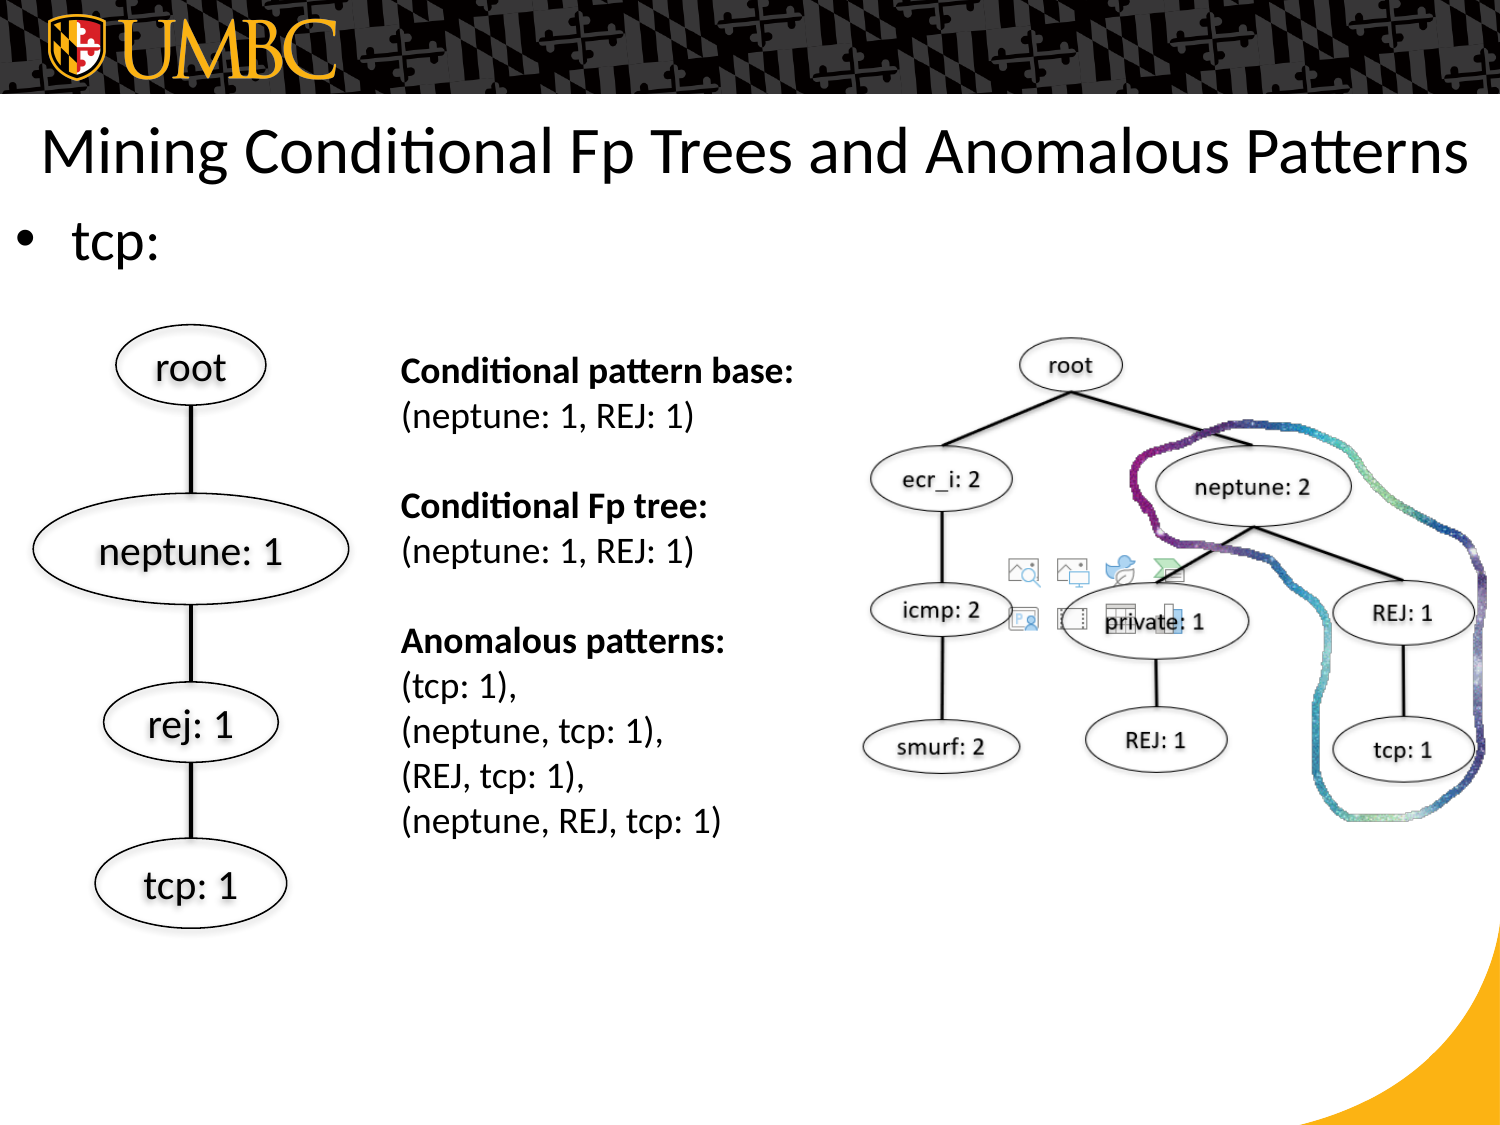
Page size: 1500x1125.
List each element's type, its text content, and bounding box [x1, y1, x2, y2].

text_box root [115, 323, 267, 406]
list tcp: [0, 194, 1500, 1125]
text_box Conditional pattern base: (neptune: 1, REJ: 1) Conditional Fp tree: (neptune: 1, REJ: 1) Anomalous patterns: (tcp: 1), (neptune, tcp: 1), (REJ, tcp: 1), (neptune, REJ, tcp: 1) [386, 338, 889, 849]
picture [853, 332, 1493, 828]
picture [0, 0, 1500, 94]
title Mining Conditional Fp Trees and Anomalous Patterns [10, 98, 1500, 194]
text_box neptune: 1 [32, 492, 350, 606]
text_box tcp: 1 [94, 837, 288, 929]
text_box rej: 1 [102, 681, 280, 764]
